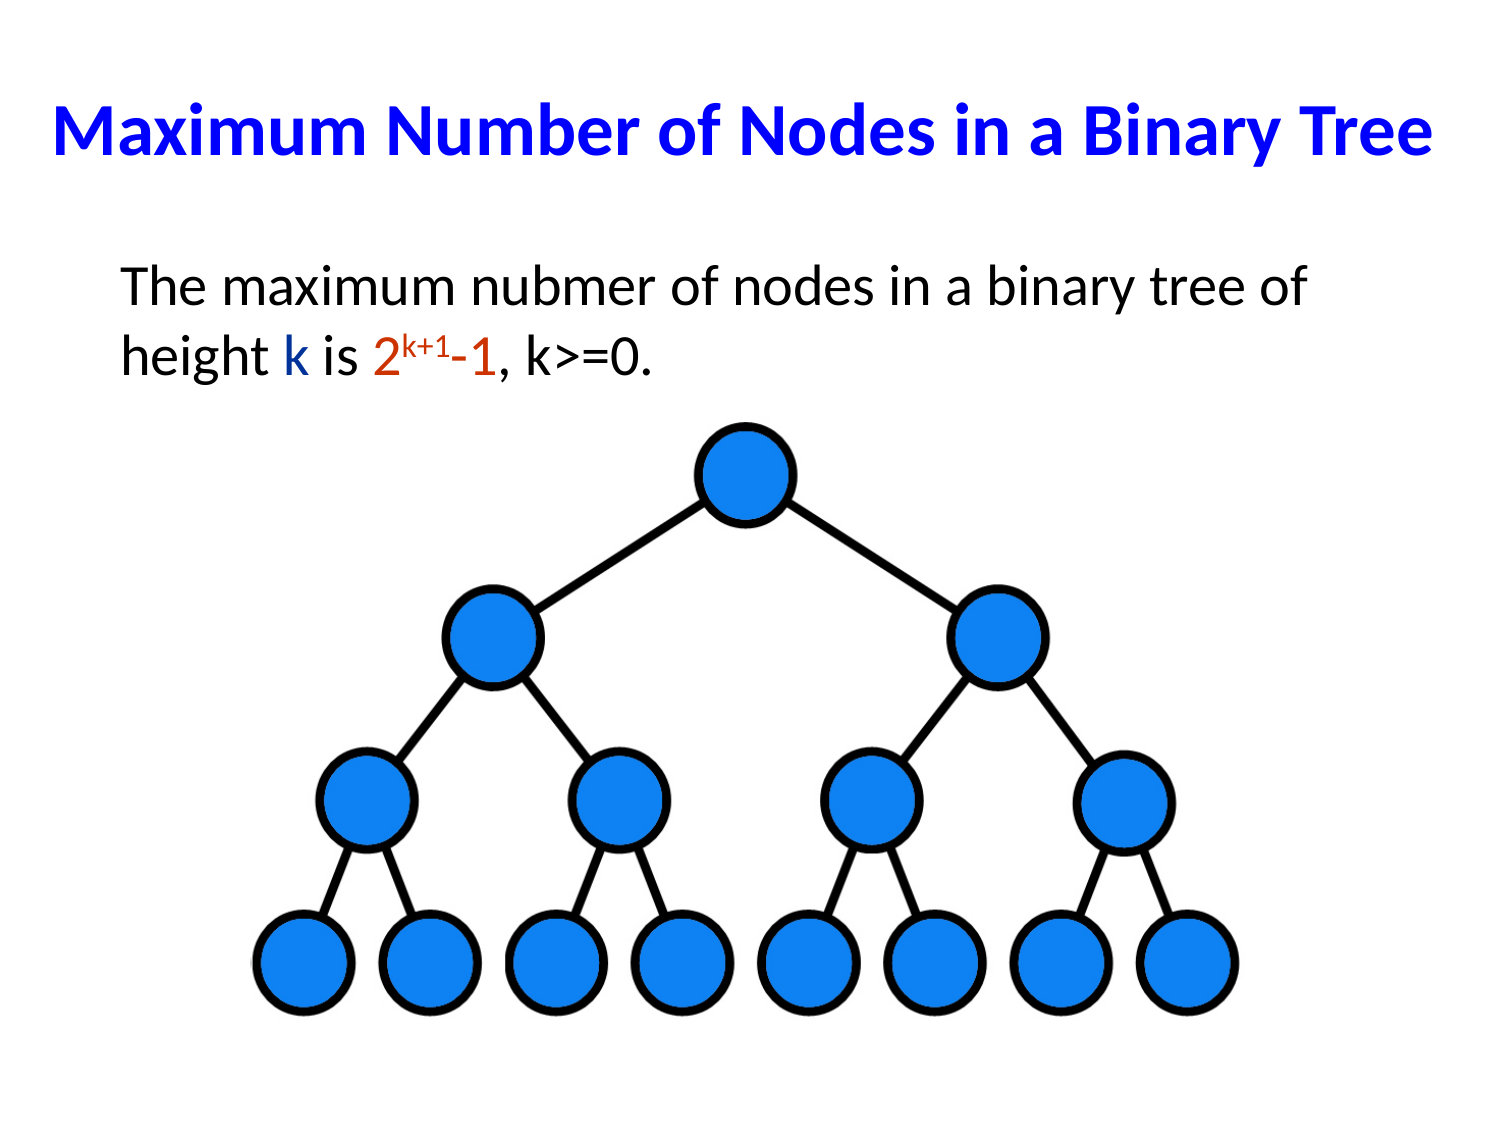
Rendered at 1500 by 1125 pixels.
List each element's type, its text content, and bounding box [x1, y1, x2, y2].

picture [223, 415, 1249, 1035]
text_box Maximum Number of Nodes in a Binary Tree [31, 49, 1457, 200]
text_box The maximum nubmer of nodes in a binary tree of height k is 2k+1-1, k>=0. [104, 204, 1368, 400]
